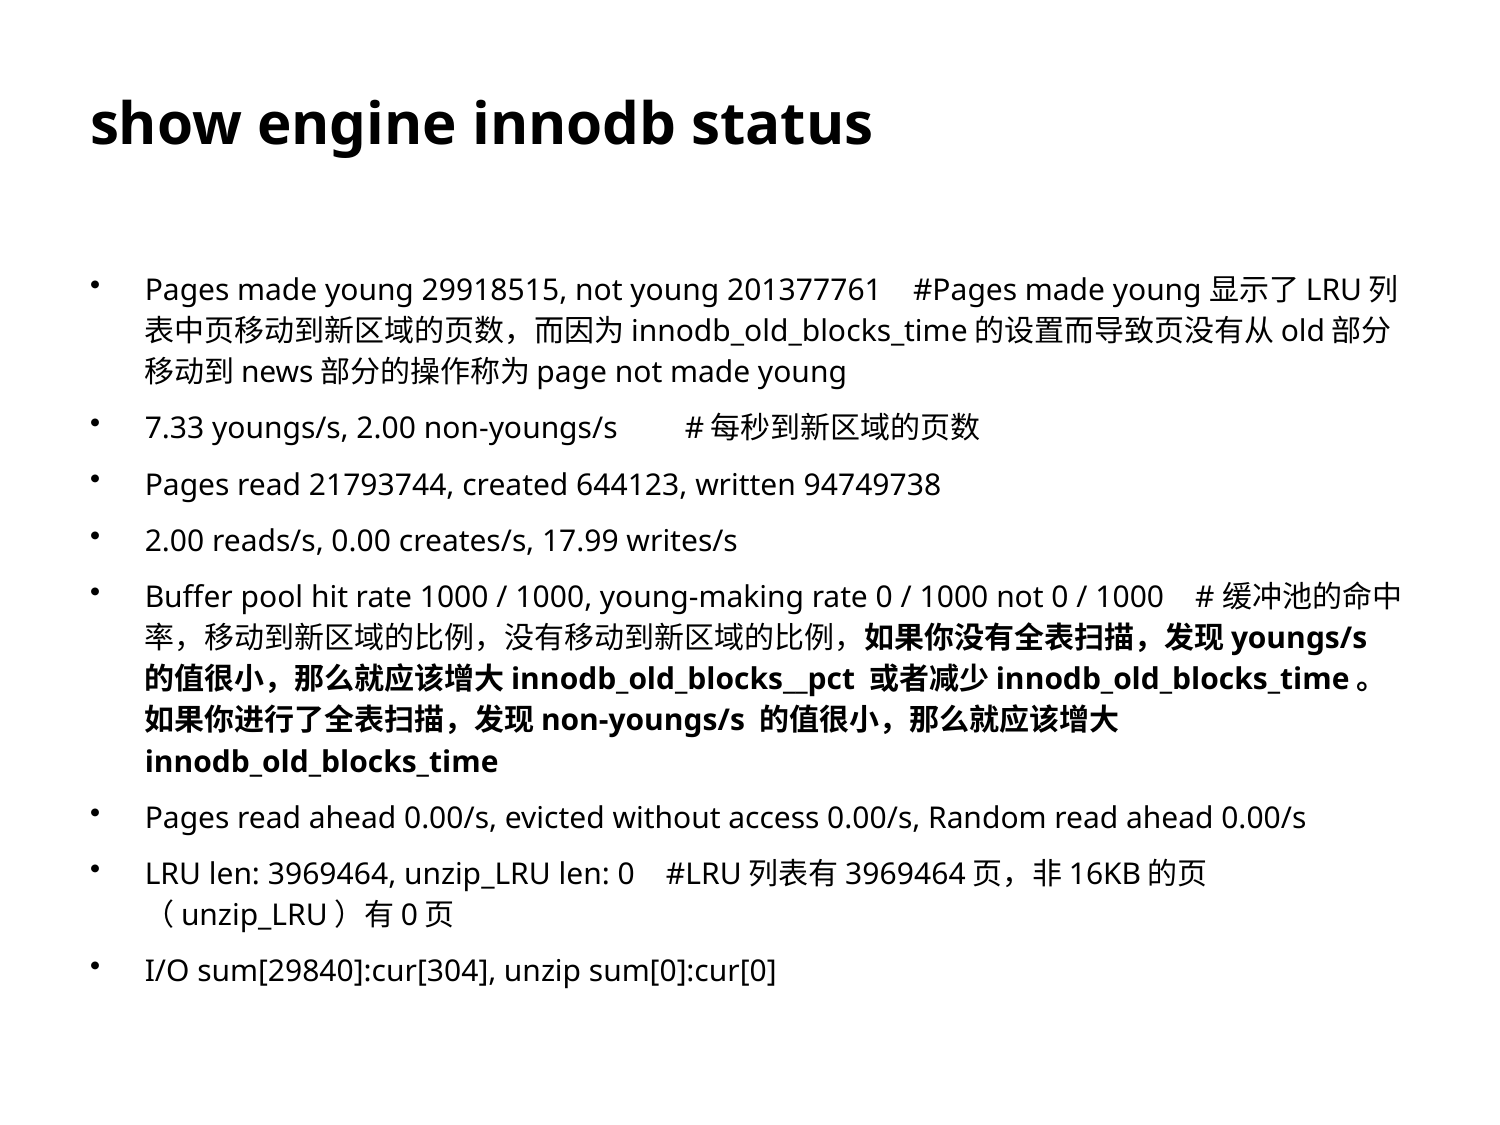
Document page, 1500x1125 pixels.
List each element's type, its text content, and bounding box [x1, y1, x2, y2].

list Pages made young 29918515, not young 201377761 #Pages made young显示了LRU列表中页移动到新区域的页数，而因为innodb_old_blocks_time的设置而导致页没有从old部分移动到news部分的操作称为page not made young 7.33 youngs/s, 2.00 non-youngs/s #每秒到新区域的页数 Pages read 21793744, created 644123, written 94749738 2.00 reads/s, 0.00 creates/s, 17.99 writes/s Buffer pool hit rate 1000 / 1000, young-making rate 0 / 1000 not 0 / 1000 #缓冲池的命中率，移动到新区域的比例，没有移动到新区域的比例，如果你没有全表扫描，发现youngs/s 的值很小，那么就应该增大innodb_old_blocks__pct 或者减少innodb_old_blocks_time。如果你进行了全表扫描，发现non-youngs/s 的值很小，那么就应该增大innodb_old_blocks_time Pages read ahead 0.00/s, evicted without access 0.00/s, Random read ahead 0.00/s LRU len: 3969464, unzip_LRU len: 0 #LRU列表有3969464页，非16KB的页（unzip_LRU）有0页 I/O sum[29840]:cur[304], unzip sum[0]:cur[0] [74, 257, 1426, 1001]
title show engine innodb status [74, 56, 1426, 185]
